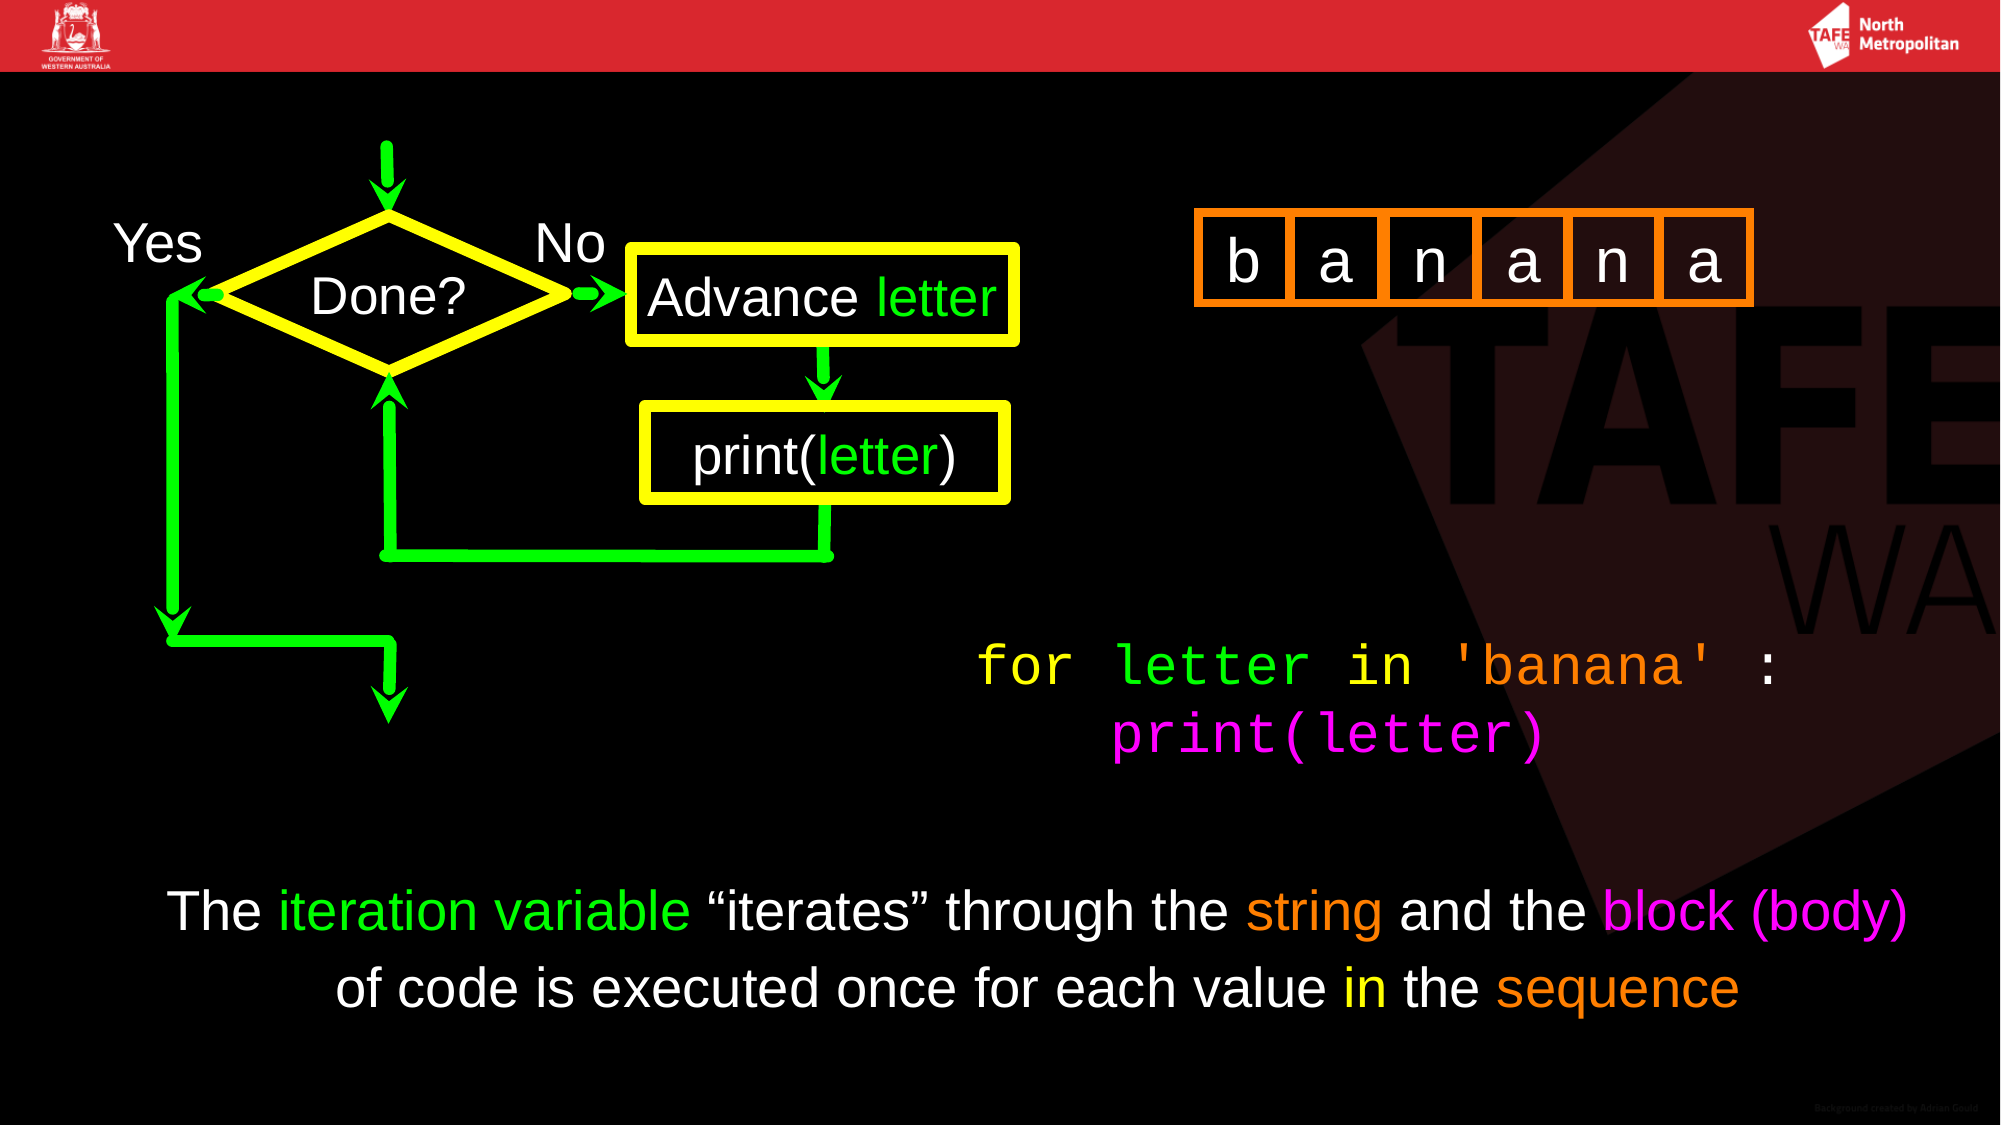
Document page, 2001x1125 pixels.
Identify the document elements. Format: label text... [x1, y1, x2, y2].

text_box Yes [104, 201, 213, 278]
text_box a [1290, 212, 1382, 304]
text_box print(letter) [645, 406, 1005, 499]
text_box The iteration variable “iterates” through the string and the block (body) of code is executed once for each value in the sequence [144, 858, 1932, 1025]
text_box for letter in 'banana' : print(letter) [975, 625, 1793, 767]
text_box Advance letter [631, 248, 1014, 341]
text_box n [1567, 212, 1658, 304]
text_box b [1198, 212, 1290, 304]
text_box a [1478, 212, 1567, 304]
text_box No [526, 201, 616, 278]
text_box n [1385, 212, 1477, 304]
picture [0, 0, 2001, 1125]
text_box Done? [222, 217, 566, 372]
text_box a [1659, 212, 1750, 304]
